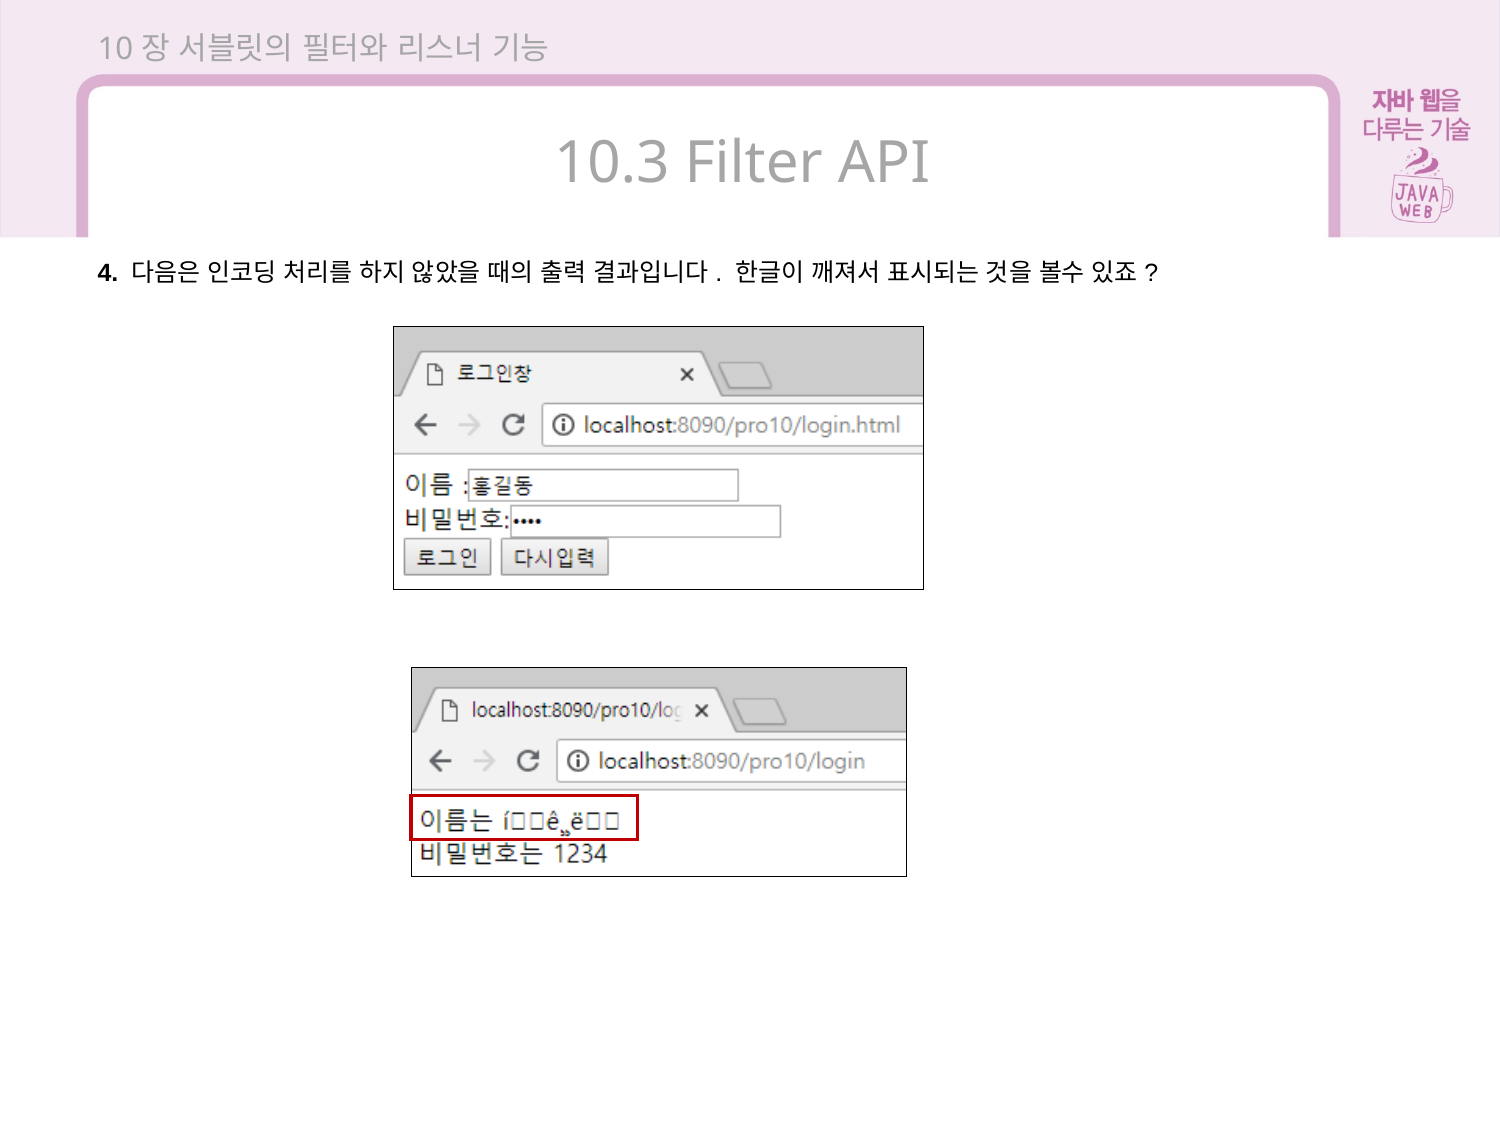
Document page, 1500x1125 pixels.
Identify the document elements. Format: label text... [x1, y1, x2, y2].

text_box 10.3 Filter API [217, 117, 1268, 202]
text_box 4. 다음은 인코딩 처리를 하지 않았을 때의 출력 결과입니다. 한글이 깨져서 표시되는 것을 볼수 있죠? [82, 249, 1378, 295]
picture [0, 0, 1500, 1125]
text_box 10장 서블릿의 필터와 리스너 기능 [82, 0, 1133, 74]
